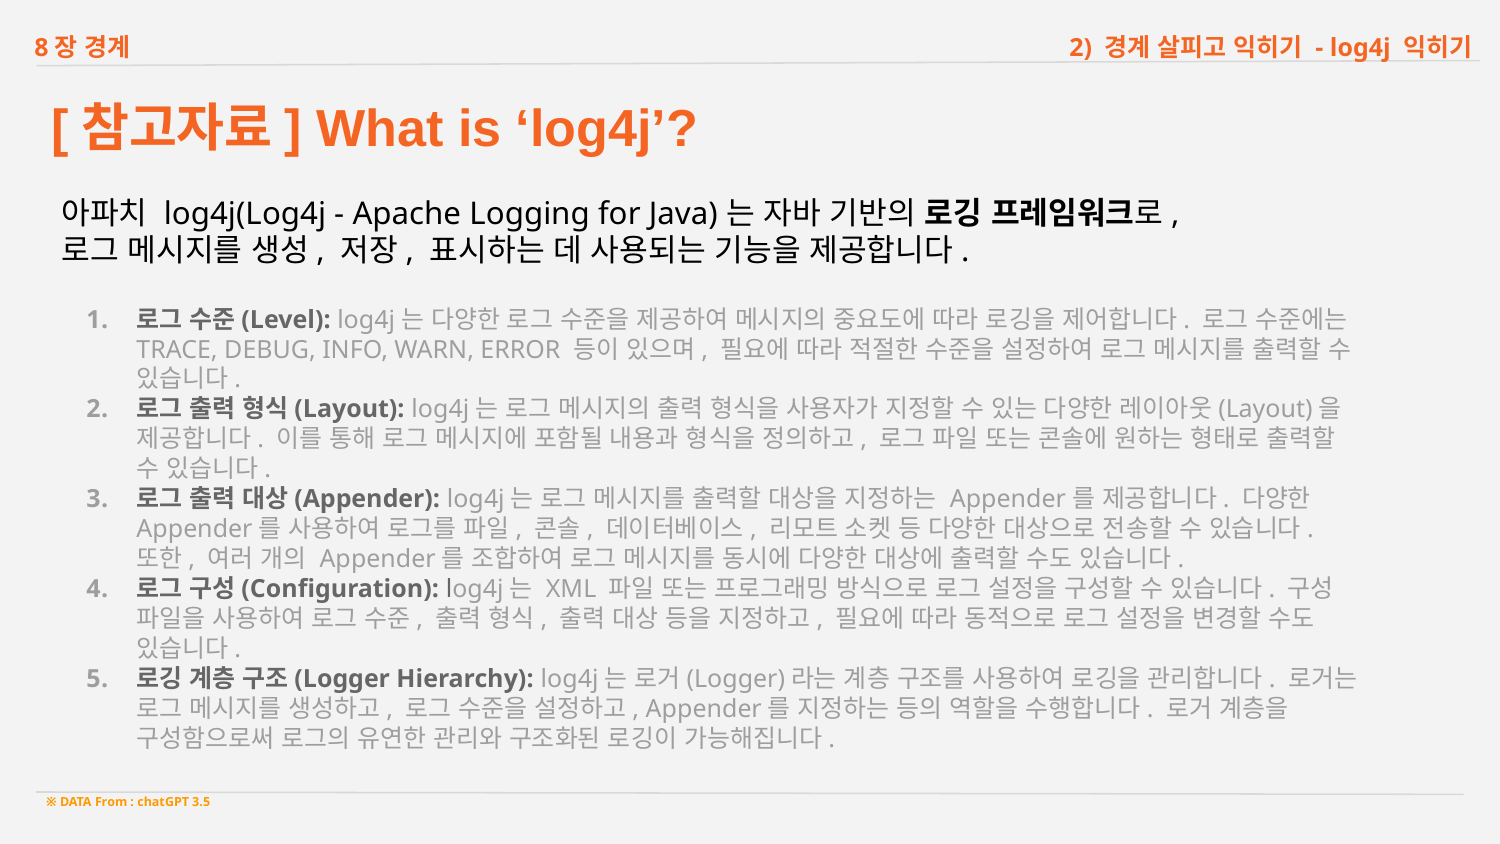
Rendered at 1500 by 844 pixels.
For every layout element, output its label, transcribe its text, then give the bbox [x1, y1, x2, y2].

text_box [35, 791, 1464, 795]
text_box 2) 경계 살피고 익히기 - log4j 익히기 [995, 11, 1488, 77]
text_box 8장 경계 [19, 11, 512, 77]
text_box 아파치 log4j(Log4j - Apache Logging for Java)는 자바 기반의 로깅 프레임워크로, 로그 메시지를 생성, 저장, 표시하는 데 사용되는 기능을 제공합니다. 로그 수준(Level): log4j는 다양한 로그 수준을 제공하여 메시지의 중요도에 따라 로깅을 제어합니다. 로그 수준에는 TRACE, DEBUG, INFO, WARN, ERROR 등이 있으며, 필요에 따라 적절한 수준을 설정하여 로그 메시지를 출력할 수 있습니다. 로그 출력 형식(Layout): log4j는 로그 메시지의 출력 형식을 사용자가 지정할 수 있는 다양한 레이아웃(Layout)을 제공합니다. 이를 통해 로그 메시지에 포함될 내용과 형식을 정의하고, 로그 파일 또는 콘솔에 원하는 형태로 출력할 수 있습니다. 로그 출력 대상(Appender): log4j는 로그 메시지를 출력할 대상을 지정하는 Appender를 제공합니다. 다양한 Appender를 사용하여 로그를 파일, 콘솔, 데이터베이스, 리모트 소켓 등 다양한 대상으로 전송할 수 있습니다. 또한, 여러 개의 Appender를 조합하여 로그 메시지를 동시에 다양한 대상에 출력할 수도 있습니다. 로그 구성(Configuration): log4j는 XML 파일 또는 프로그래밍 방식으로 로그 설정을 구성할 수 있습니다. 구성 파일을 사용하여 로그 수준, 출력 형식, 출력 대상 등을 지정하고, 필요에 따라 동적으로 로그 설정을 변경할 수도 있습니다. 로깅 계층 구조(Logger Hierarchy): log4j는 로거(Logger)라는 계층 구조를 사용하여 로깅을 관리합니다. 로거는 로그 메시지를 생성하고, 로그 수준을 설정하고, Appender를 지정하는 등의 역할을 수행합니다. 로거 계층을 구성함으로써 로그의 유연한 관리와 구조화된 로깅이 가능해집니다. [46, 178, 1376, 768]
text_box ※ DATA From : chatGPT 3.5 [31, 786, 652, 817]
title [참고자료] What is ‘log4j’? [36, 79, 1315, 179]
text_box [36, 60, 1481, 66]
